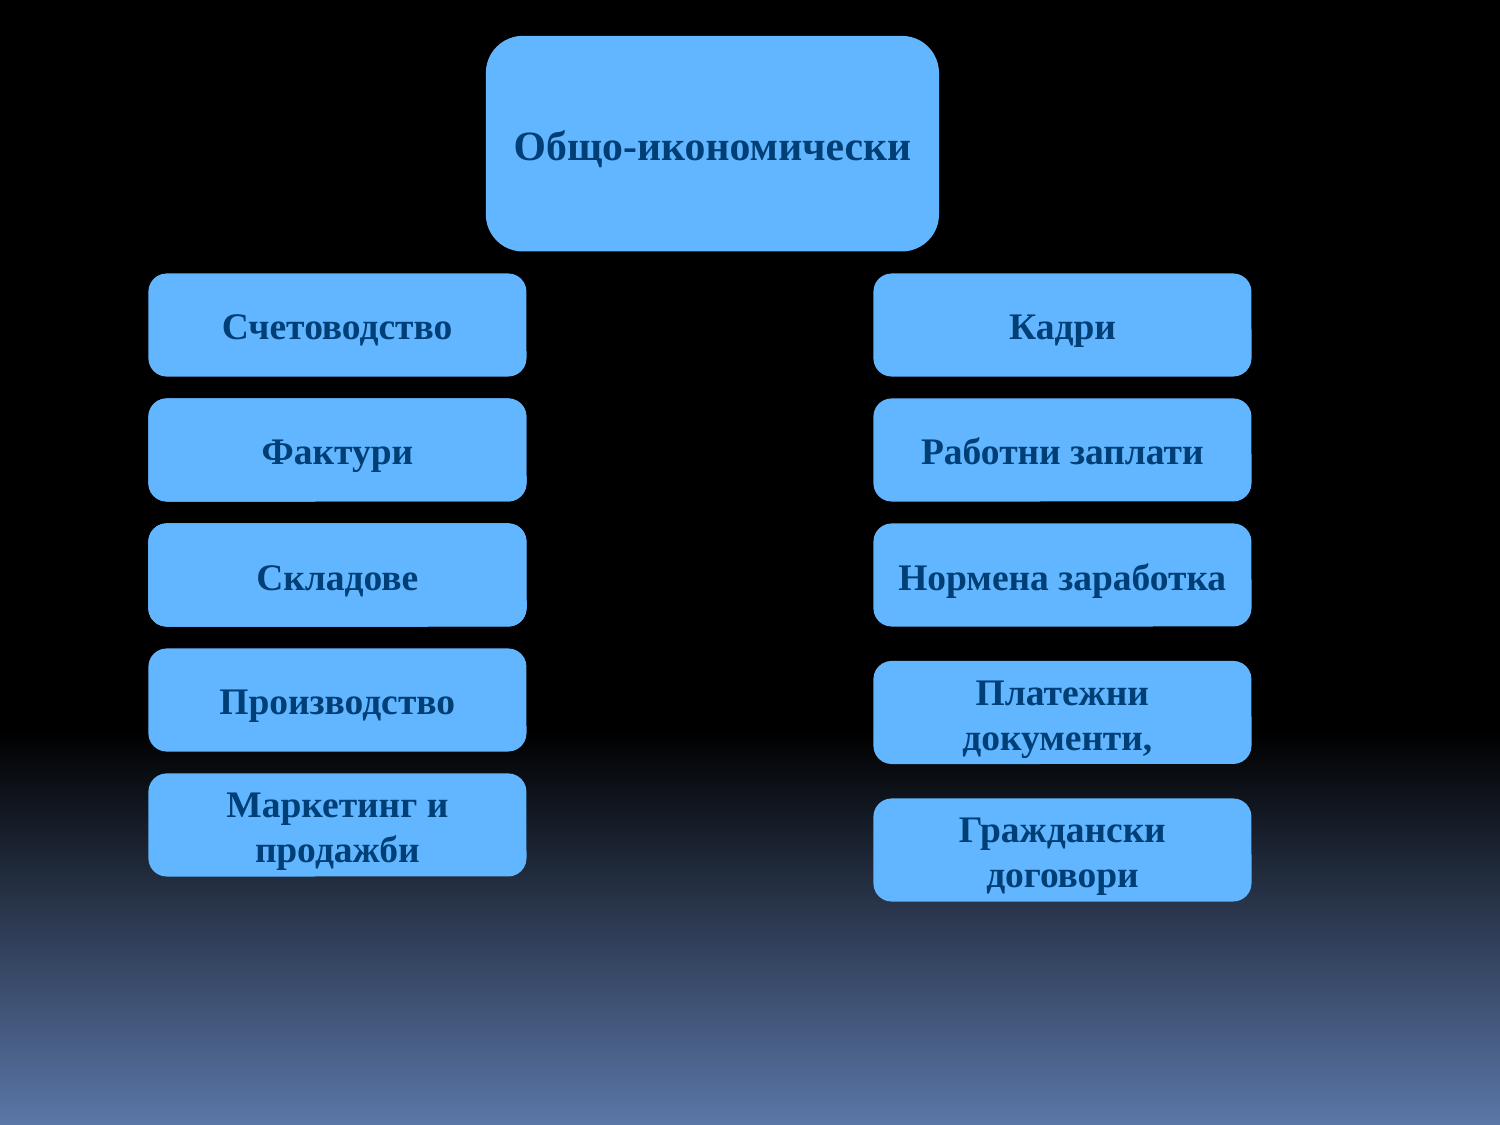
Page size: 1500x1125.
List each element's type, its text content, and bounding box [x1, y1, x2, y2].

text_box Платежни документи, [873, 660, 1252, 765]
text_box Маркетинг и продажби [148, 773, 527, 877]
text_box Кадри [873, 273, 1252, 377]
text_box Складове [148, 523, 527, 627]
text_box Общо-икономически [485, 35, 940, 252]
list [62, 62, 1438, 1038]
text_box Фактури [148, 398, 527, 502]
text_box Граждански договори [873, 798, 1252, 902]
text_box Работни заплати [873, 398, 1252, 502]
text_box Нормена заработка [873, 523, 1252, 627]
text_box Производство [148, 648, 527, 752]
text_box Счетоводство [148, 273, 527, 377]
